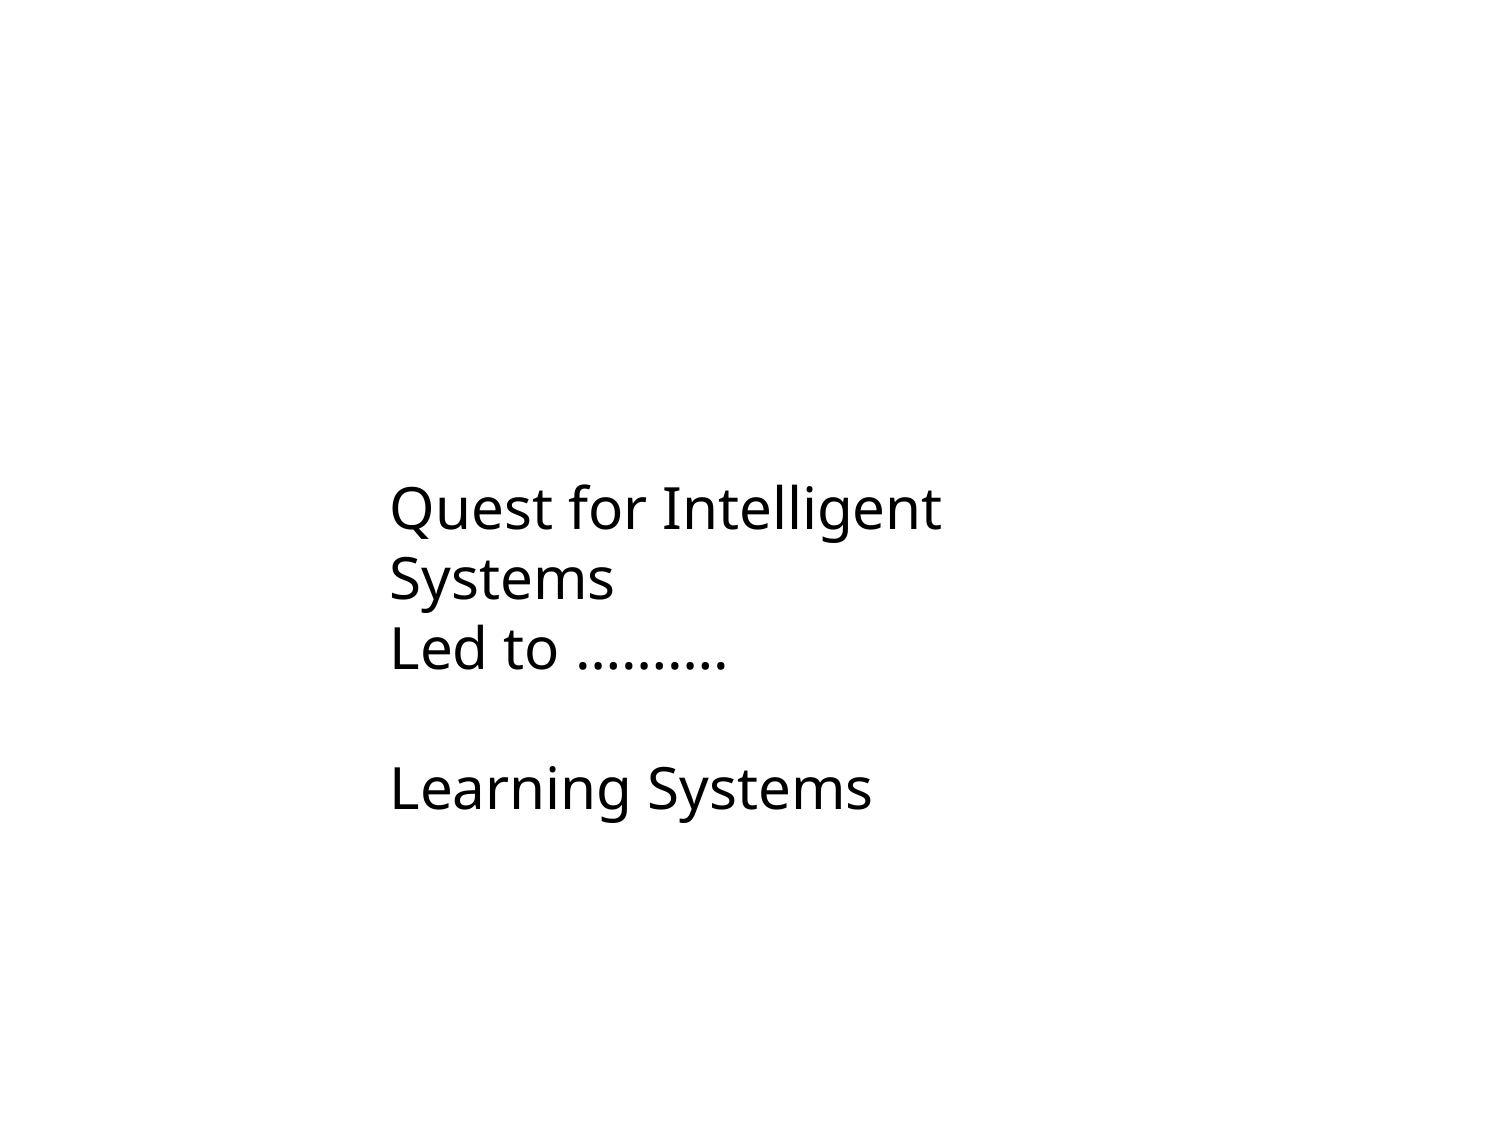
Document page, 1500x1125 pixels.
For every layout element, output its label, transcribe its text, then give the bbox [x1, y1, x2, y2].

text_box Quest for Intelligent Systems Led to ………. Learning Systems [374, 464, 1125, 829]
